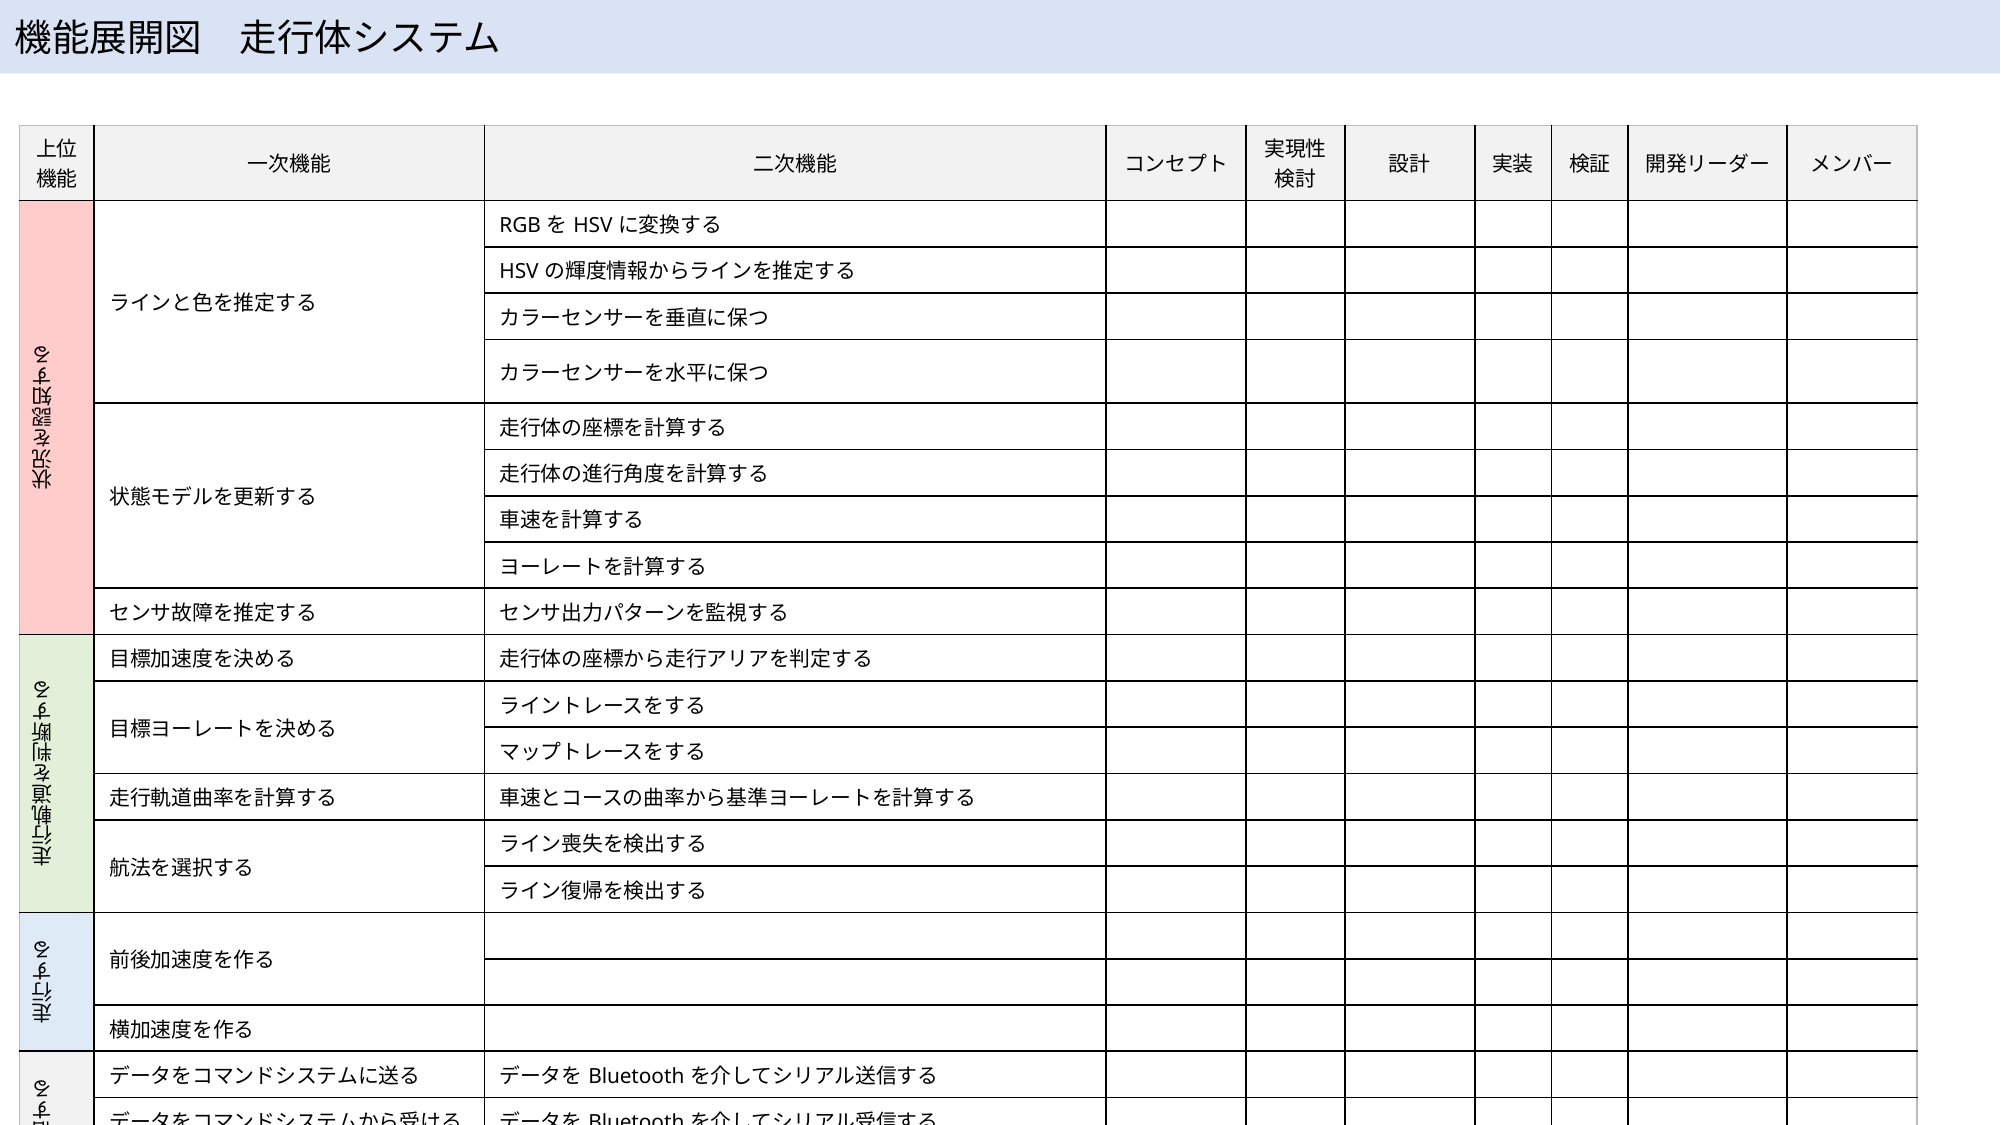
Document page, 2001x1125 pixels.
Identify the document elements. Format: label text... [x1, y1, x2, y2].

table_header 設計 [1346, 126, 1474, 200]
table_cell [1346, 774, 1474, 819]
table_cell [1346, 682, 1474, 726]
table_cell [1107, 821, 1245, 865]
table_cell [1552, 248, 1627, 292]
table_cell [1107, 1052, 1245, 1097]
table_cell [1629, 340, 1786, 402]
table_cell [1552, 404, 1627, 449]
table_cell [1552, 960, 1627, 1004]
table_cell [1247, 635, 1344, 680]
table_header 上位 機能 [20, 126, 93, 200]
table_cell [1107, 682, 1245, 726]
table_cell [1346, 248, 1474, 292]
table_cell [1247, 821, 1344, 865]
table_cell [1629, 821, 1786, 865]
table_cell [1629, 913, 1786, 958]
table_cell [1107, 404, 1245, 449]
table_cell [1247, 497, 1344, 541]
table_cell [1476, 1098, 1551, 1125]
table_header 二次機能 [485, 126, 1105, 200]
table_cell [1107, 543, 1245, 587]
table_cell [1552, 867, 1627, 912]
table_cell ライン喪失を検出する [485, 821, 1105, 865]
table_header 開発リーダー [1629, 126, 1786, 200]
table_cell カラーセンサーを水平に保つ [485, 340, 1105, 402]
table_cell [1107, 294, 1245, 339]
table_cell [1107, 728, 1245, 773]
table_cell データをコマンドシステムから受ける [95, 1098, 484, 1125]
table_cell 状況を認知する [20, 201, 93, 634]
table_cell [1476, 404, 1551, 449]
table_cell [1552, 340, 1627, 402]
table_cell [1788, 635, 1916, 680]
table_cell [1476, 821, 1551, 865]
table_cell [1247, 589, 1344, 634]
table_cell [1346, 340, 1474, 402]
table_cell [1247, 1098, 1344, 1125]
table_cell [1552, 1052, 1627, 1097]
table_cell [1346, 543, 1474, 587]
table_cell データをBluetoothを介してシリアル送信する [485, 1052, 1105, 1097]
table_cell [1629, 728, 1786, 773]
table_cell 横加速度を作る [95, 1006, 484, 1050]
table_cell 走行軌道曲率を計算する [95, 774, 484, 819]
table_cell [1476, 340, 1551, 402]
table_cell [1629, 867, 1786, 912]
table_cell [1107, 248, 1245, 292]
text_box 機能展開図 走行体システム [0, 0, 2000, 74]
table_cell [1346, 294, 1474, 339]
table_cell [1247, 1052, 1344, 1097]
table_cell [1476, 774, 1551, 819]
table_cell [1788, 913, 1916, 958]
table_header 検証 [1552, 126, 1627, 200]
table_cell [1107, 201, 1245, 246]
table_cell [1629, 294, 1786, 339]
table_cell [1552, 821, 1627, 865]
table_cell [1107, 867, 1245, 912]
table_cell [1247, 340, 1344, 402]
table_cell マップトレースをする [485, 728, 1105, 773]
table_cell [1346, 1052, 1474, 1097]
table_cell カラーセンサーを垂直に保つ [485, 294, 1105, 339]
table_cell 前後加速度を作る [95, 913, 484, 1004]
table_cell [1476, 201, 1551, 246]
table_header 実装 [1476, 126, 1551, 200]
table_cell [1552, 1006, 1627, 1050]
table_cell [1247, 682, 1344, 726]
table_cell [1107, 1006, 1245, 1050]
table_cell [1476, 682, 1551, 726]
table_cell [1107, 635, 1245, 680]
table_cell [1247, 728, 1344, 773]
table_cell [1346, 589, 1474, 634]
table_cell [1788, 340, 1916, 402]
table_cell [1247, 201, 1344, 246]
table_cell [1629, 1098, 1786, 1125]
table_cell [1629, 682, 1786, 726]
table_cell [1788, 960, 1916, 1004]
table_cell 走行する [20, 913, 93, 1050]
table_cell 車速とコースの曲率から基準ヨーレートを計算する [485, 774, 1105, 819]
table_cell [1788, 294, 1916, 339]
table_cell [1107, 913, 1245, 958]
table_cell [1552, 589, 1627, 634]
table_cell [1629, 404, 1786, 449]
table_cell データをBluetoothを介してシリアル受信する [485, 1098, 1105, 1125]
table_cell [1552, 635, 1627, 680]
table_cell [1346, 497, 1474, 541]
table_cell 走行体の座標を計算する [485, 404, 1105, 449]
table_header メンバー [1788, 126, 1916, 200]
table_cell [1552, 774, 1627, 819]
table_cell [1476, 867, 1551, 912]
table_header 一次機能 [95, 126, 484, 200]
table_cell [1346, 201, 1474, 246]
table_cell [485, 913, 1105, 958]
table_cell [1629, 960, 1786, 1004]
table_cell [485, 1006, 1105, 1050]
table_cell ラインと色を推定する [95, 201, 484, 402]
table_cell [1107, 774, 1245, 819]
table_cell [1247, 543, 1344, 587]
table_cell [1476, 1052, 1551, 1097]
table_cell [1476, 294, 1551, 339]
table_cell [1552, 543, 1627, 587]
table_cell [1788, 1006, 1916, 1050]
table_cell 通信する [20, 1052, 93, 1125]
table_cell [1629, 497, 1786, 541]
table_cell [1629, 774, 1786, 819]
table_cell センサ故障を推定する [95, 589, 484, 634]
table_cell [1476, 248, 1551, 292]
table_cell [1107, 589, 1245, 634]
table_cell ライン復帰を検出する [485, 867, 1105, 912]
table_cell [1788, 728, 1916, 773]
table_header コンセプト [1107, 126, 1245, 200]
table_cell [1788, 867, 1916, 912]
table_cell [1788, 589, 1916, 634]
table_cell [1476, 1006, 1551, 1050]
table_cell [1552, 450, 1627, 495]
table_cell ヨーレートを計算する [485, 543, 1105, 587]
table_cell [1476, 635, 1551, 680]
table_cell [1788, 248, 1916, 292]
table_cell [1788, 774, 1916, 819]
table_cell [1629, 248, 1786, 292]
table_cell [1552, 294, 1627, 339]
table_cell [1476, 728, 1551, 773]
table_cell [1346, 1098, 1474, 1125]
table_cell [1788, 450, 1916, 495]
table_cell [1107, 340, 1245, 402]
table_cell [1476, 450, 1551, 495]
table_cell [1107, 1098, 1245, 1125]
table_cell [1629, 635, 1786, 680]
table_cell [1629, 589, 1786, 634]
table_cell 車速を計算する [485, 497, 1105, 541]
table_cell [1476, 543, 1551, 587]
table_cell [1346, 635, 1474, 680]
table_cell [1552, 913, 1627, 958]
table_cell [1247, 913, 1344, 958]
table_cell [1346, 728, 1474, 773]
table_cell [1788, 682, 1916, 726]
table_cell [1552, 201, 1627, 246]
table_cell [1247, 1006, 1344, 1050]
table_cell [1629, 450, 1786, 495]
table_cell 状態モデルを更新する [95, 404, 484, 587]
table_cell [485, 960, 1105, 1004]
table_cell [1247, 248, 1344, 292]
table_cell 走行体の座標から走行アリアを判定する [485, 635, 1105, 680]
table_cell [1629, 1006, 1786, 1050]
table_cell [1346, 867, 1474, 912]
table_cell データをコマンドシステムに送る [95, 1052, 484, 1097]
table_cell [1346, 404, 1474, 449]
table_cell [1788, 1052, 1916, 1097]
table_cell [1247, 404, 1344, 449]
table_cell [1629, 201, 1786, 246]
table_cell [1788, 543, 1916, 587]
table_cell [1346, 821, 1474, 865]
table_cell 走行軌道を判断する [20, 635, 93, 912]
table_cell [1247, 450, 1344, 495]
table_cell センサ出力パターンを監視する [485, 589, 1105, 634]
table_cell [1476, 497, 1551, 541]
table_header 実現性 検討 [1247, 126, 1344, 200]
table_cell [1552, 497, 1627, 541]
table_cell [1346, 960, 1474, 1004]
table_cell [1629, 1052, 1786, 1097]
table_cell [1346, 913, 1474, 958]
table_cell [1552, 728, 1627, 773]
table_cell [1788, 497, 1916, 541]
table_cell [1788, 404, 1916, 449]
table_cell [1476, 960, 1551, 1004]
table_cell HSVの輝度情報からラインを推定する [485, 248, 1105, 292]
table_cell [1247, 960, 1344, 1004]
table_cell 目標ヨーレートを決める [95, 682, 484, 773]
table_cell [1788, 1098, 1916, 1125]
table_cell [1247, 867, 1344, 912]
table_cell [1476, 589, 1551, 634]
table_cell [1247, 294, 1344, 339]
table_cell [1346, 1006, 1474, 1050]
table_cell [1552, 1098, 1627, 1125]
table_cell [1629, 543, 1786, 587]
table_cell [1788, 201, 1916, 246]
table_cell [1788, 821, 1916, 865]
table_cell [1476, 913, 1551, 958]
table_cell 走行体の進行角度を計算する [485, 450, 1105, 495]
table_cell [1247, 774, 1344, 819]
table_cell 航法を選択する [95, 821, 484, 912]
table_cell [1107, 497, 1245, 541]
table_cell [1107, 960, 1245, 1004]
table_cell [1346, 450, 1474, 495]
table_cell RGBをHSVに変換する [485, 201, 1105, 246]
table_cell ライントレースをする [485, 682, 1105, 726]
table_cell [1107, 450, 1245, 495]
table_cell [1552, 682, 1627, 726]
table_cell 目標加速度を決める [95, 635, 484, 680]
